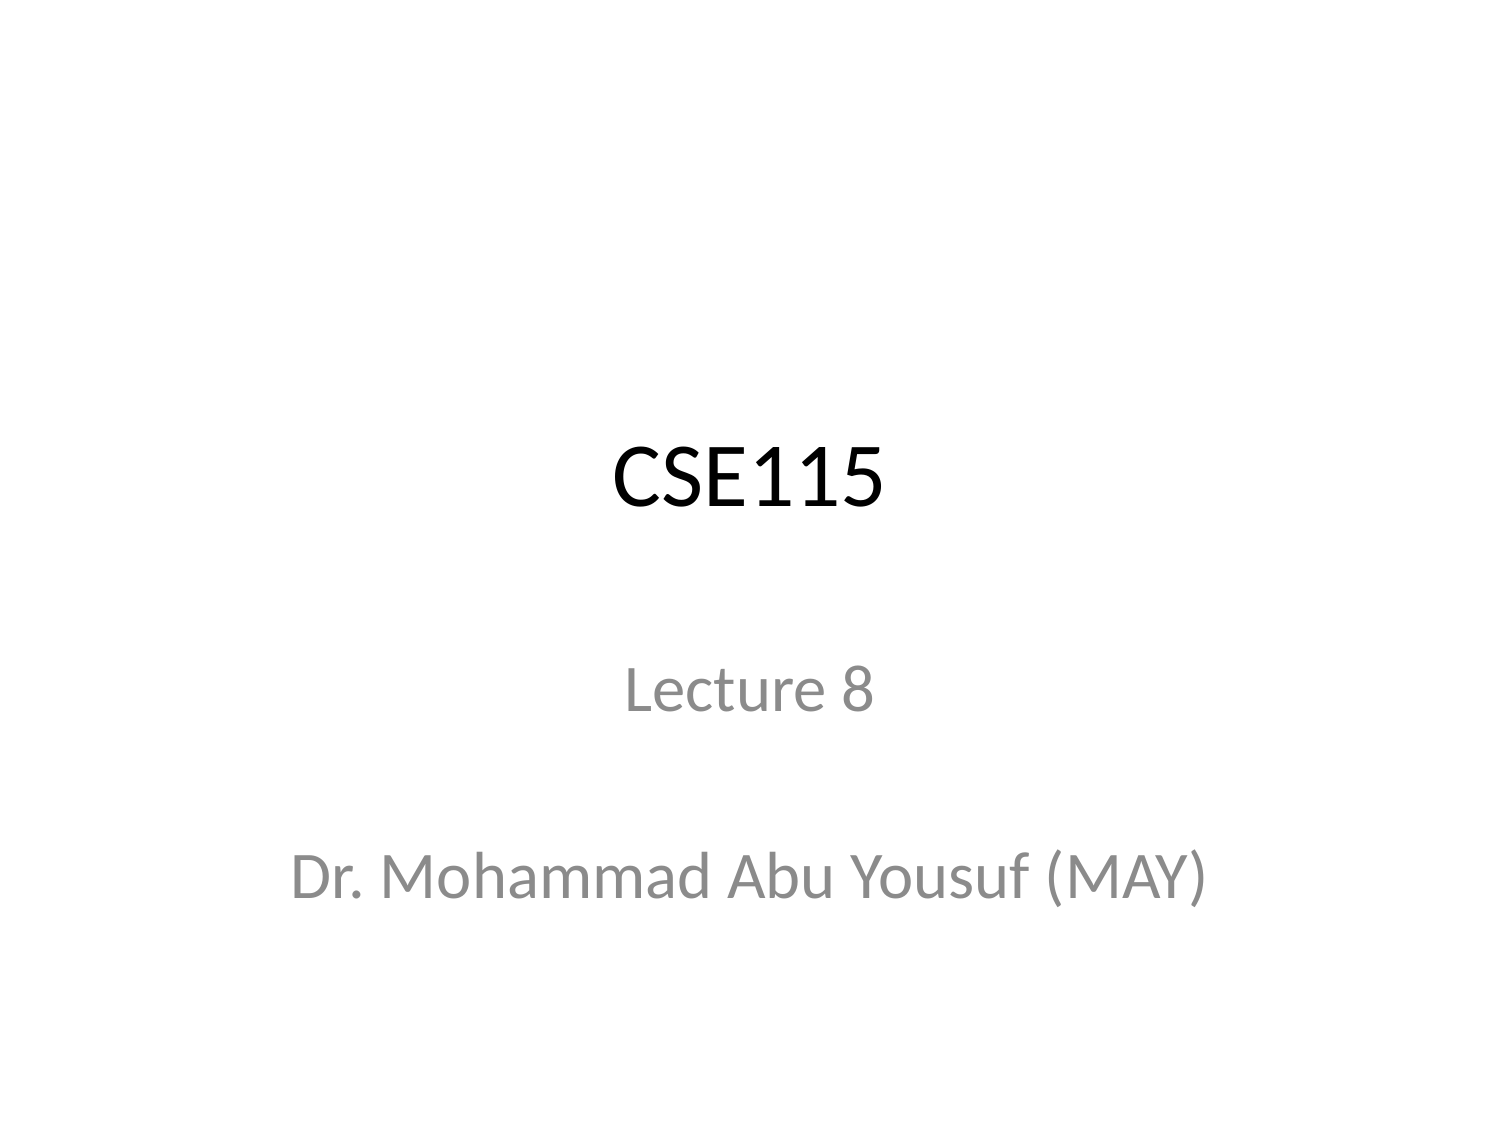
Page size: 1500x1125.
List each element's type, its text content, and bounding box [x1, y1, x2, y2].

subtitle Lecture 8 Dr. Mohammad Abu Yousuf (MAY) [225, 637, 1275, 925]
title CSE115 [112, 349, 1388, 591]
